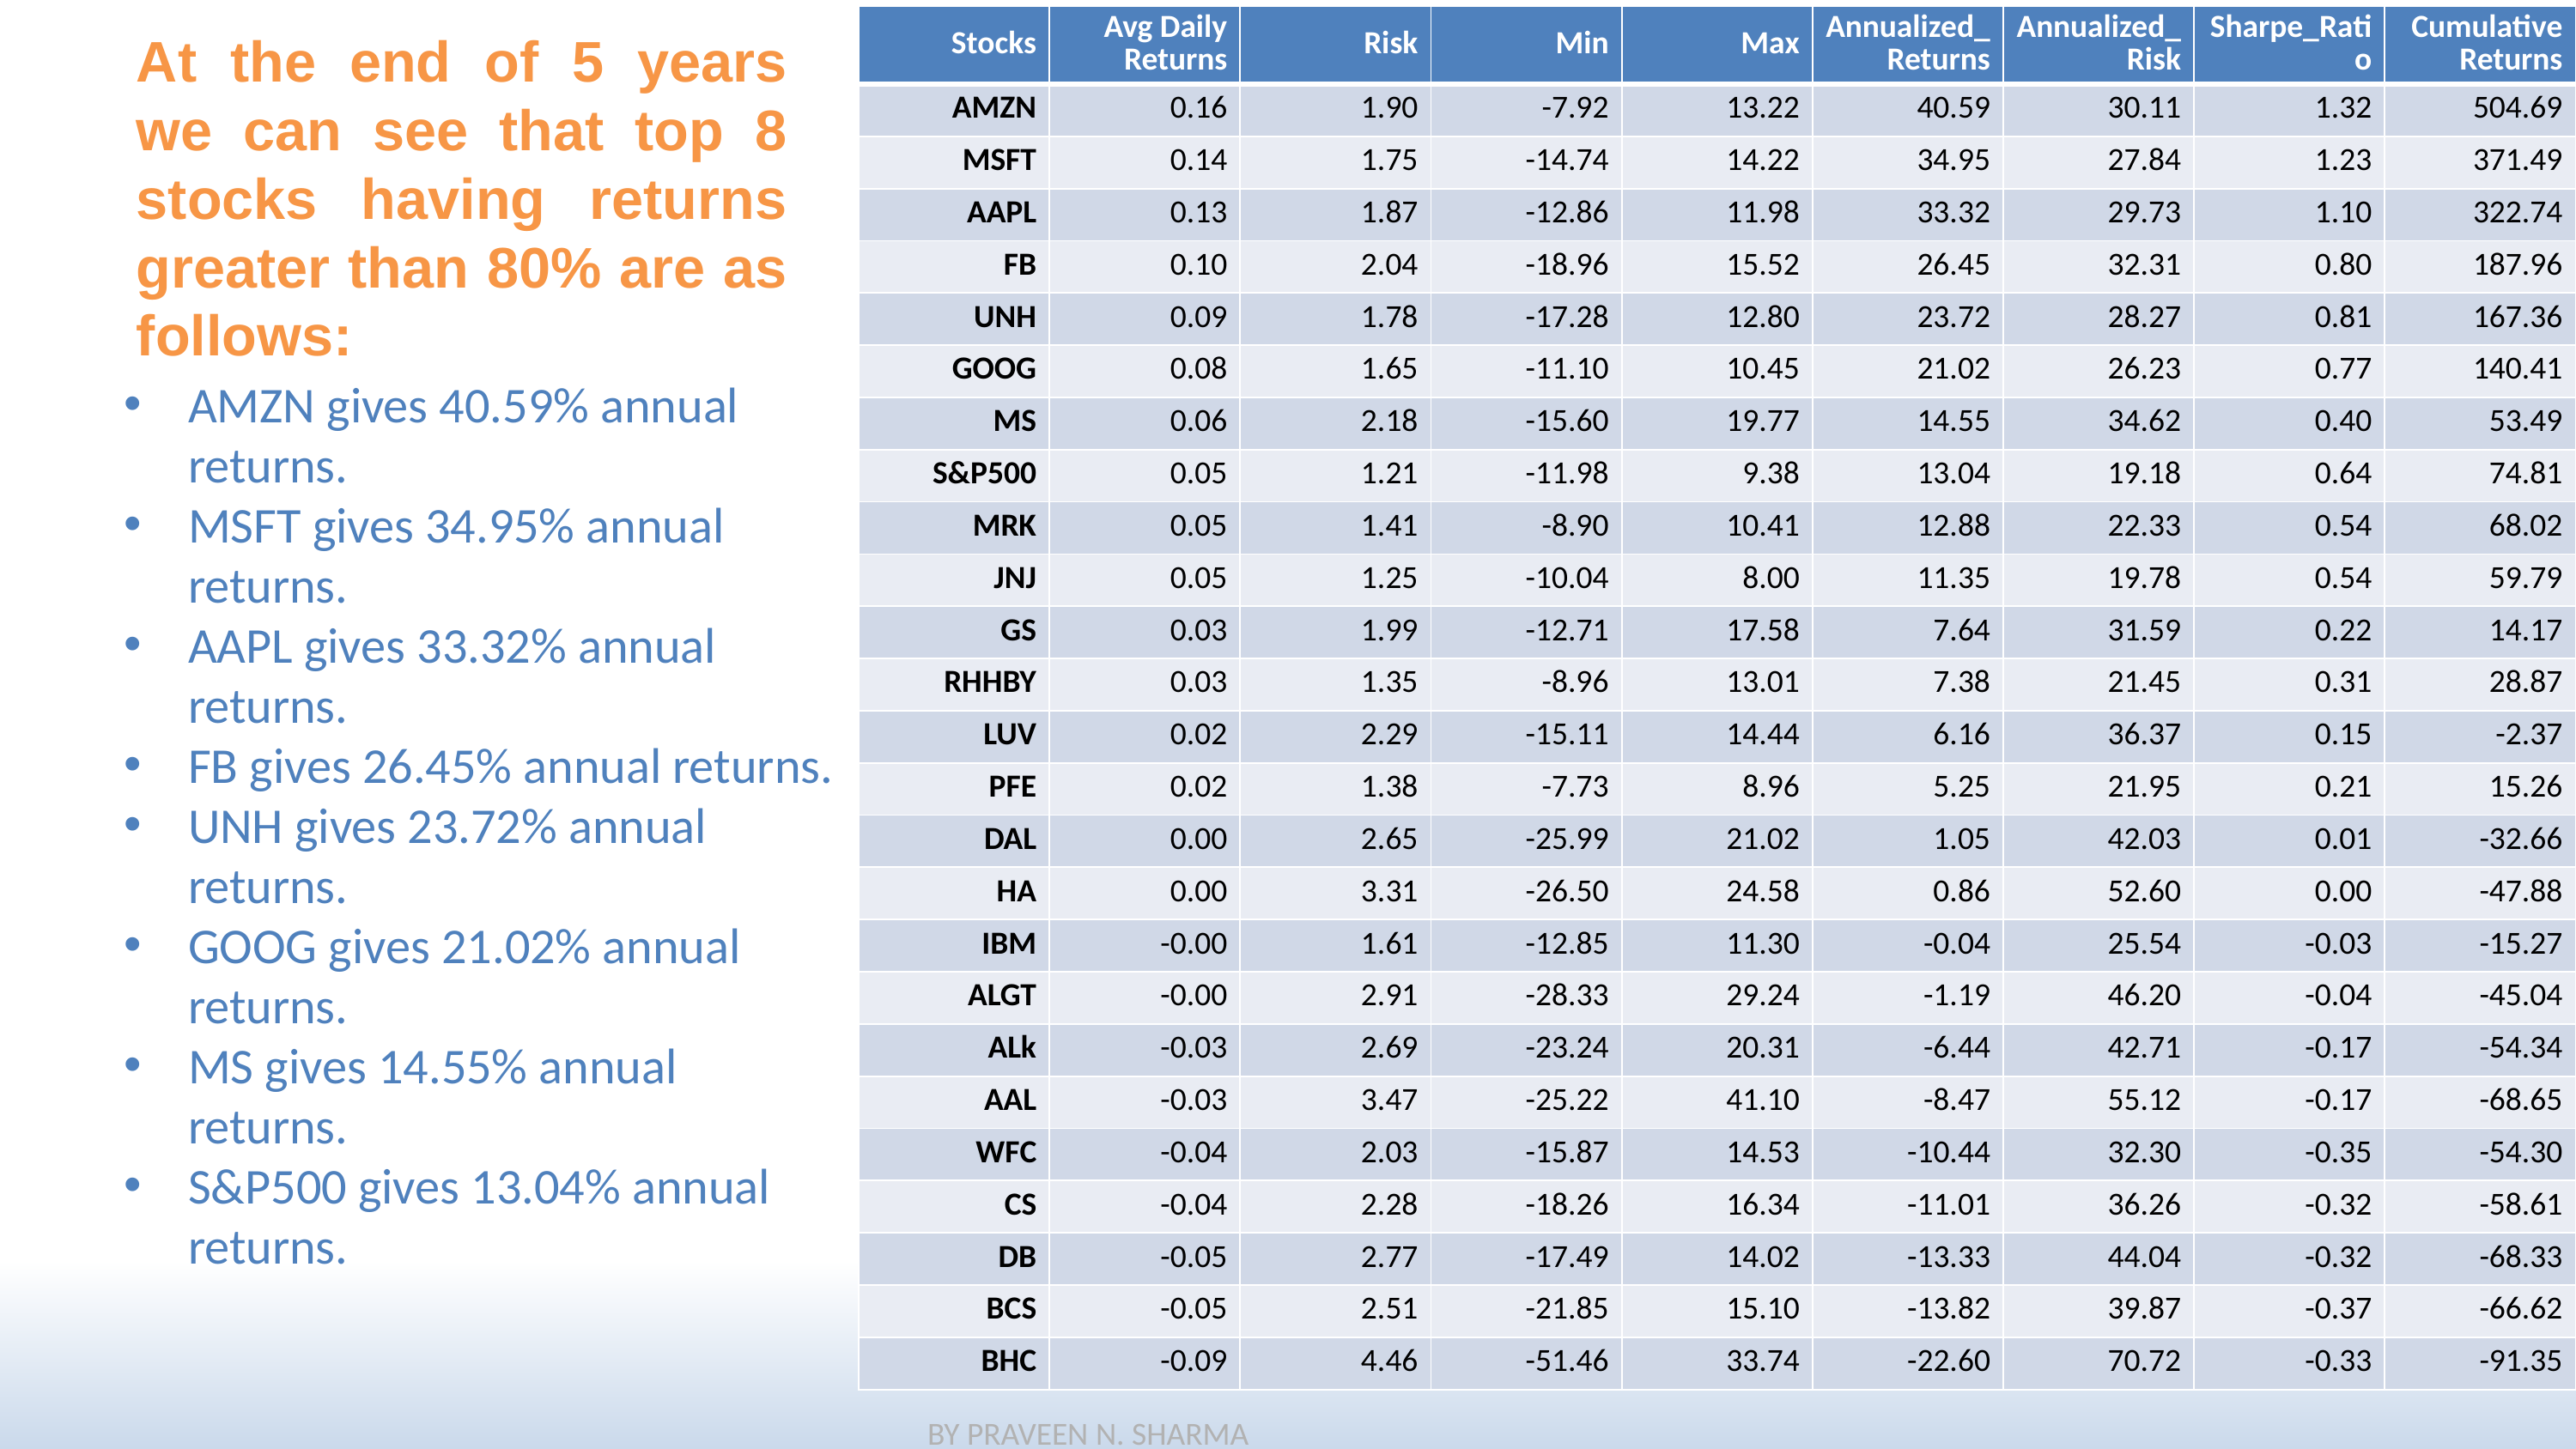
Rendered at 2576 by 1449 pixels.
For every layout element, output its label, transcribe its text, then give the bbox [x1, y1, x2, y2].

table_cell 32.30 [2004, 1129, 2193, 1179]
table_cell 21.02 [1814, 346, 2002, 397]
table_cell 11.98 [1623, 190, 1812, 240]
table_cell 0.16 [1050, 87, 1239, 136]
table_cell 0.06 [1050, 398, 1239, 449]
table_cell 36.37 [2004, 712, 2193, 762]
table_cell 0.14 [1050, 137, 1239, 188]
table_cell -13.33 [1814, 1234, 2002, 1284]
table_cell 0.00 [2195, 868, 2384, 919]
table_cell 187.96 [2385, 241, 2575, 292]
table_cell AMZN [860, 87, 1048, 136]
table_cell 140.41 [2385, 346, 2575, 397]
table_cell 41.10 [1623, 1077, 1812, 1128]
table_cell -51.46 [1431, 1338, 1621, 1389]
table_cell 1.38 [1241, 764, 1431, 815]
table_cell -91.35 [2385, 1338, 2575, 1389]
table_cell 0.02 [1050, 764, 1239, 815]
table_cell -45.04 [2385, 973, 2575, 1023]
table_cell -15.11 [1431, 712, 1621, 762]
table_cell 23.72 [1814, 294, 2002, 344]
table_cell 1.05 [1814, 815, 2002, 866]
table_cell 0.09 [1050, 294, 1239, 344]
table_cell -15.87 [1431, 1129, 1621, 1179]
table_cell 2.03 [1241, 1129, 1431, 1179]
table_cell 1.21 [1241, 451, 1431, 501]
table_cell 39.87 [2004, 1286, 2193, 1337]
table_cell -0.33 [2195, 1338, 2384, 1389]
table_cell -0.04 [2195, 973, 2384, 1023]
table_cell 19.78 [2004, 555, 2193, 605]
table_cell 1.78 [1241, 294, 1431, 344]
table_cell 1.61 [1241, 920, 1431, 971]
table_cell 0.01 [2195, 815, 2384, 866]
table_cell 15.26 [2385, 764, 2575, 815]
table_cell 6.16 [1814, 712, 2002, 762]
table_cell -0.32 [2195, 1234, 2384, 1284]
table_cell 1.87 [1241, 190, 1431, 240]
table_cell -0.03 [2195, 920, 2384, 971]
table_cell 46.20 [2004, 973, 2193, 1023]
table_header Sharpe_Ratio [2195, 7, 2384, 82]
text_box At the end of 5 years we can see that top 8 stocks having returns greater than 80% are as follows: [124, 18, 800, 374]
table_cell -14.74 [1431, 137, 1621, 188]
table_cell -68.65 [2385, 1077, 2575, 1128]
table_cell 40.59 [1814, 87, 2002, 136]
table_cell -0.05 [1050, 1286, 1239, 1337]
table_cell 5.25 [1814, 764, 2002, 815]
table_cell 14.17 [2385, 607, 2575, 658]
table_cell 26.23 [2004, 346, 2193, 397]
table_cell 15.10 [1623, 1286, 1812, 1337]
table_cell -0.05 [1050, 1234, 1239, 1284]
table_cell 0.03 [1050, 659, 1239, 710]
table_cell -6.44 [1814, 1025, 2002, 1076]
table_cell 504.69 [2385, 87, 2575, 136]
table_cell 167.36 [2385, 294, 2575, 344]
table_cell -11.98 [1431, 451, 1621, 501]
table_cell -25.22 [1431, 1077, 1621, 1128]
table_cell 1.41 [1241, 502, 1431, 554]
table_cell -17.49 [1431, 1234, 1621, 1284]
table_cell -7.92 [1431, 87, 1621, 136]
table_cell 26.45 [1814, 241, 2002, 292]
table_cell 29.24 [1623, 973, 1812, 1023]
table_cell 1.65 [1241, 346, 1431, 397]
table_cell LUV [860, 712, 1048, 762]
table_cell -2.37 [2385, 712, 2575, 762]
table_cell 2.77 [1241, 1234, 1431, 1284]
table_header Stocks [860, 7, 1048, 82]
table_header Avg Daily Returns [1050, 7, 1239, 82]
table_cell 34.95 [1814, 137, 2002, 188]
table_cell BHC [860, 1338, 1048, 1389]
table_cell 34.62 [2004, 398, 2193, 449]
table_cell -0.00 [1050, 920, 1239, 971]
table_cell -11.01 [1814, 1181, 2002, 1232]
table_cell UNH [860, 294, 1048, 344]
table_cell 11.35 [1814, 555, 2002, 605]
table_header Cumulative Returns [2385, 7, 2575, 82]
table_cell 0.05 [1050, 502, 1239, 554]
table_cell 2.69 [1241, 1025, 1431, 1076]
table_cell 14.55 [1814, 398, 2002, 449]
table_cell 0.05 [1050, 451, 1239, 501]
table_cell 7.38 [1814, 659, 2002, 710]
table_cell 8.00 [1623, 555, 1812, 605]
table_header Annualized_Risk [2004, 7, 2193, 82]
table_header Risk [1241, 7, 1431, 82]
table_cell -0.32 [2195, 1181, 2384, 1232]
table_cell 13.22 [1623, 87, 1812, 136]
table_cell -0.35 [2195, 1129, 2384, 1179]
table_cell -12.85 [1431, 920, 1621, 971]
table_cell 0.77 [2195, 346, 2384, 397]
table_cell HA [860, 868, 1048, 919]
table_cell 12.88 [1814, 502, 2002, 554]
table_cell -21.85 [1431, 1286, 1621, 1337]
table_cell 20.31 [1623, 1025, 1812, 1076]
table_cell 32.31 [2004, 241, 2193, 292]
table_cell 25.54 [2004, 920, 2193, 971]
table_cell -18.26 [1431, 1181, 1621, 1232]
table_cell -10.04 [1431, 555, 1621, 605]
table_cell 9.38 [1623, 451, 1812, 501]
table_cell 21.02 [1623, 815, 1812, 866]
table_cell 52.60 [2004, 868, 2193, 919]
table_cell 33.32 [1814, 190, 2002, 240]
table_cell -32.66 [2385, 815, 2575, 866]
table_cell -0.17 [2195, 1025, 2384, 1076]
table_cell 2.04 [1241, 241, 1431, 292]
table_cell -0.04 [1050, 1129, 1239, 1179]
table_cell -17.28 [1431, 294, 1621, 344]
table_cell GOOG [860, 346, 1048, 397]
table_cell 28.87 [2385, 659, 2575, 710]
table_cell -10.44 [1814, 1129, 2002, 1179]
table_cell 0.00 [1050, 815, 1239, 866]
table_cell 0.54 [2195, 502, 2384, 554]
table_cell -58.61 [2385, 1181, 2575, 1232]
table_cell -0.00 [1050, 973, 1239, 1023]
table_cell 0.21 [2195, 764, 2384, 815]
table_cell 31.59 [2004, 607, 2193, 658]
table_cell -28.33 [1431, 973, 1621, 1023]
table_cell -18.96 [1431, 241, 1621, 292]
table_cell CS [860, 1181, 1048, 1232]
footer BY PRAVEEN N. SHARMA [676, 1413, 1501, 1449]
table_cell 0.31 [2195, 659, 2384, 710]
table_cell GS [860, 607, 1048, 658]
table_cell -54.30 [2385, 1129, 2575, 1179]
table_cell -0.17 [2195, 1077, 2384, 1128]
table_cell 3.31 [1241, 868, 1431, 919]
slide_number 12 [1855, 1391, 2447, 1420]
table_cell 1.90 [1241, 87, 1431, 136]
table_cell 28.27 [2004, 294, 2193, 344]
table_cell 1.35 [1241, 659, 1431, 710]
table_cell -23.24 [1431, 1025, 1621, 1076]
table_cell 30.11 [2004, 87, 2193, 136]
table_cell DAL [860, 815, 1048, 866]
table_cell -0.09 [1050, 1338, 1239, 1389]
table_cell 0.54 [2195, 555, 2384, 605]
table_cell 14.53 [1623, 1129, 1812, 1179]
table_cell 53.49 [2385, 398, 2575, 449]
table_cell 0.40 [2195, 398, 2384, 449]
table_cell 7.64 [1814, 607, 2002, 658]
table_cell 55.12 [2004, 1077, 2193, 1128]
table_cell WFC [860, 1129, 1048, 1179]
table_cell 0.10 [1050, 241, 1239, 292]
table_cell 14.22 [1623, 137, 1812, 188]
table_cell -66.62 [2385, 1286, 2575, 1337]
table_cell PFE [860, 764, 1048, 815]
table_cell FB [860, 241, 1048, 292]
table_cell ALGT [860, 973, 1048, 1023]
table_cell 24.58 [1623, 868, 1812, 919]
table_cell 0.64 [2195, 451, 2384, 501]
table_cell -0.04 [1814, 920, 2002, 971]
table_cell 0.03 [1050, 607, 1239, 658]
table_cell -26.50 [1431, 868, 1621, 919]
table_cell 0.81 [2195, 294, 2384, 344]
table_cell 0.05 [1050, 555, 1239, 605]
table_cell -12.86 [1431, 190, 1621, 240]
table_cell AAL [860, 1077, 1048, 1128]
table_cell 27.84 [2004, 137, 2193, 188]
table_cell 36.26 [2004, 1181, 2193, 1232]
table_cell -22.60 [1814, 1338, 2002, 1389]
table_cell 44.04 [2004, 1234, 2193, 1284]
table_cell -8.90 [1431, 502, 1621, 554]
table_cell 1.10 [2195, 190, 2384, 240]
table_cell S&P500 [860, 451, 1048, 501]
table_cell 29.73 [2004, 190, 2193, 240]
table_header Max [1623, 7, 1812, 82]
table_cell 13.01 [1623, 659, 1812, 710]
table_cell -11.10 [1431, 346, 1621, 397]
table_header Annualized_Returns [1814, 7, 2002, 82]
table_cell -12.71 [1431, 607, 1621, 658]
table_cell 1.23 [2195, 137, 2384, 188]
table_cell MS [860, 398, 1048, 449]
table_cell -15.27 [2385, 920, 2575, 971]
table_cell 68.02 [2385, 502, 2575, 554]
table_cell AAPL [860, 190, 1048, 240]
table_cell 21.45 [2004, 659, 2193, 710]
table_cell RHHBY [860, 659, 1048, 710]
table_cell -8.96 [1431, 659, 1621, 710]
table_cell 42.03 [2004, 815, 2193, 866]
table_cell -54.34 [2385, 1025, 2575, 1076]
table_cell 1.32 [2195, 87, 2384, 136]
table_cell 59.79 [2385, 555, 2575, 605]
table_cell 0.15 [2195, 712, 2384, 762]
table_cell 74.81 [2385, 451, 2575, 501]
table_cell -8.47 [1814, 1077, 2002, 1128]
table_cell -13.82 [1814, 1286, 2002, 1337]
table_header Min [1431, 7, 1621, 82]
table_cell 3.47 [1241, 1077, 1431, 1128]
table_cell 4.46 [1241, 1338, 1431, 1389]
table_cell 2.28 [1241, 1181, 1431, 1232]
table_cell 371.49 [2385, 137, 2575, 188]
table_cell 19.18 [2004, 451, 2193, 501]
table_cell -7.73 [1431, 764, 1621, 815]
table_cell 70.72 [2004, 1338, 2193, 1389]
table_cell 21.95 [2004, 764, 2193, 815]
table_cell MSFT [860, 137, 1048, 188]
table_cell 1.75 [1241, 137, 1431, 188]
table_cell DB [860, 1234, 1048, 1284]
table_cell 14.44 [1623, 712, 1812, 762]
table_cell IBM [860, 920, 1048, 971]
table_cell 33.74 [1623, 1338, 1812, 1389]
table_cell -0.37 [2195, 1286, 2384, 1337]
table_cell 0.08 [1050, 346, 1239, 397]
table_cell 17.58 [1623, 607, 1812, 658]
table_cell -68.33 [2385, 1234, 2575, 1284]
table_cell 0.00 [1050, 868, 1239, 919]
table_cell ALk [860, 1025, 1048, 1076]
table_cell 2.18 [1241, 398, 1431, 449]
table_cell -1.19 [1814, 973, 2002, 1023]
table_cell 2.51 [1241, 1286, 1431, 1337]
table_cell MRK [860, 502, 1048, 554]
table_cell 1.25 [1241, 555, 1431, 605]
table_cell 1.99 [1241, 607, 1431, 658]
table_cell 0.02 [1050, 712, 1239, 762]
table_cell 12.80 [1623, 294, 1812, 344]
table_cell -0.03 [1050, 1077, 1239, 1128]
table_cell JNJ [860, 555, 1048, 605]
table_cell -25.99 [1431, 815, 1621, 866]
table_cell 19.77 [1623, 398, 1812, 449]
table_cell -15.60 [1431, 398, 1621, 449]
table_cell 10.41 [1623, 502, 1812, 554]
table_cell -47.88 [2385, 868, 2575, 919]
table_cell 10.45 [1623, 346, 1812, 397]
table_cell 2.29 [1241, 712, 1431, 762]
table_cell 42.71 [2004, 1025, 2193, 1076]
table_cell 16.34 [1623, 1181, 1812, 1232]
table_cell 2.91 [1241, 973, 1431, 1023]
text_box AMZN gives 40.59% annual returns. MSFT gives 34.95% annual returns. AAPL gives 33.32% annual returns. FB gives 26.45% annual returns. UNH gives 23.72% annual returns. GOOG gives 21.02% annual returns. MS gives 14.55% annual returns. S&P500 gives 13.04% annual returns. [124, 372, 847, 1274]
table_cell 14.02 [1623, 1234, 1812, 1284]
table_cell 0.22 [2195, 607, 2384, 658]
table_cell 8.96 [1623, 764, 1812, 815]
table_cell 0.86 [1814, 868, 2002, 919]
table_cell -0.04 [1050, 1181, 1239, 1232]
table_cell 0.80 [2195, 241, 2384, 292]
table_cell 0.13 [1050, 190, 1239, 240]
table_cell 13.04 [1814, 451, 2002, 501]
table_cell -0.03 [1050, 1025, 1239, 1076]
table_cell 11.30 [1623, 920, 1812, 971]
table_cell 2.65 [1241, 815, 1431, 866]
table_cell 322.74 [2385, 190, 2575, 240]
table_cell 15.52 [1623, 241, 1812, 292]
table_cell BCS [860, 1286, 1048, 1337]
table_cell 22.33 [2004, 502, 2193, 554]
